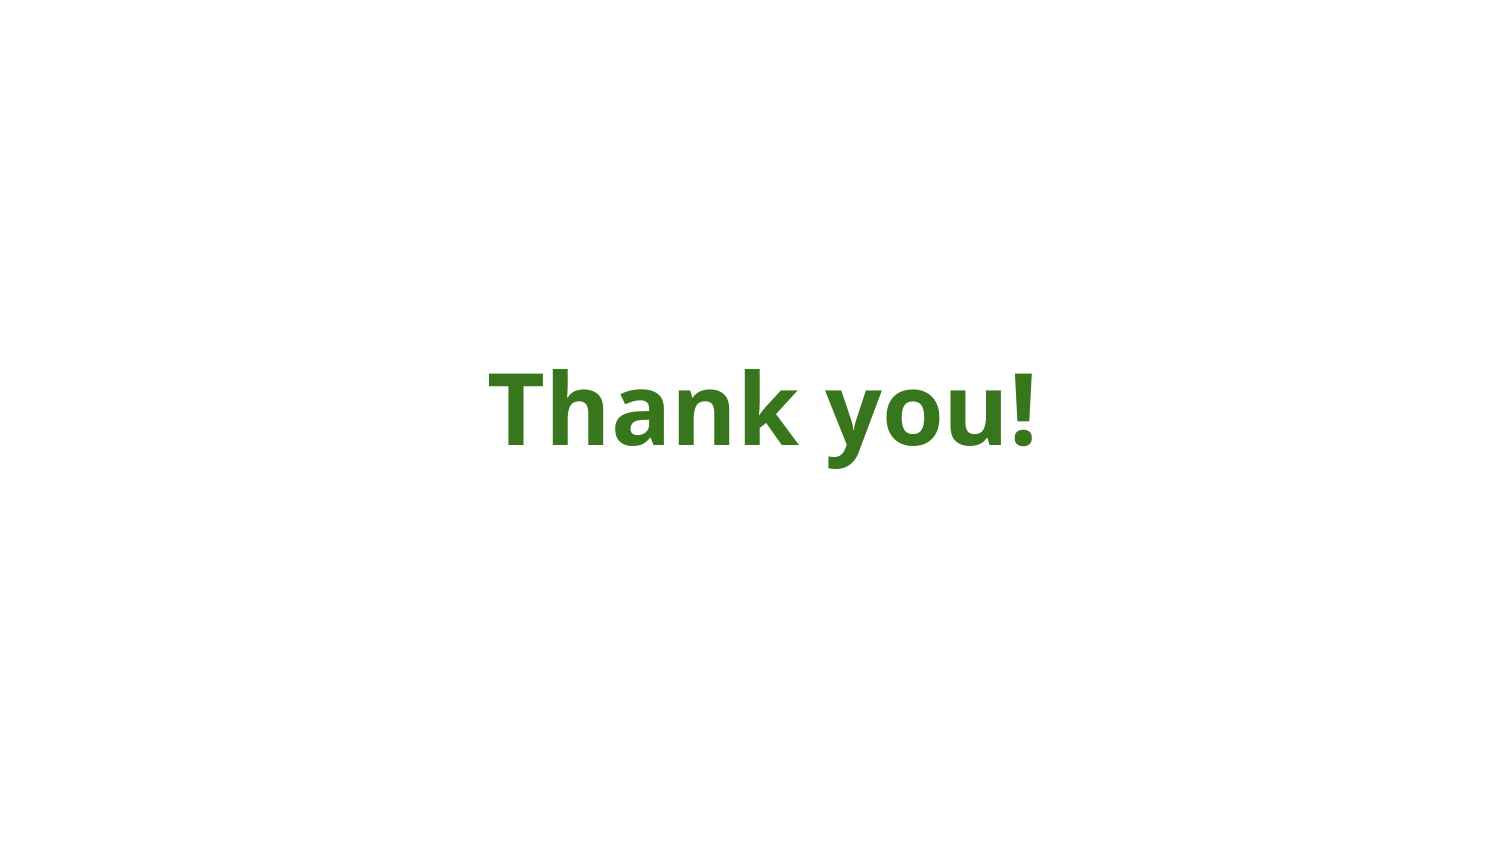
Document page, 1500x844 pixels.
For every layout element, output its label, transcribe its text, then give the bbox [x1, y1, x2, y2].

text_box Thank you! [159, 330, 1367, 515]
